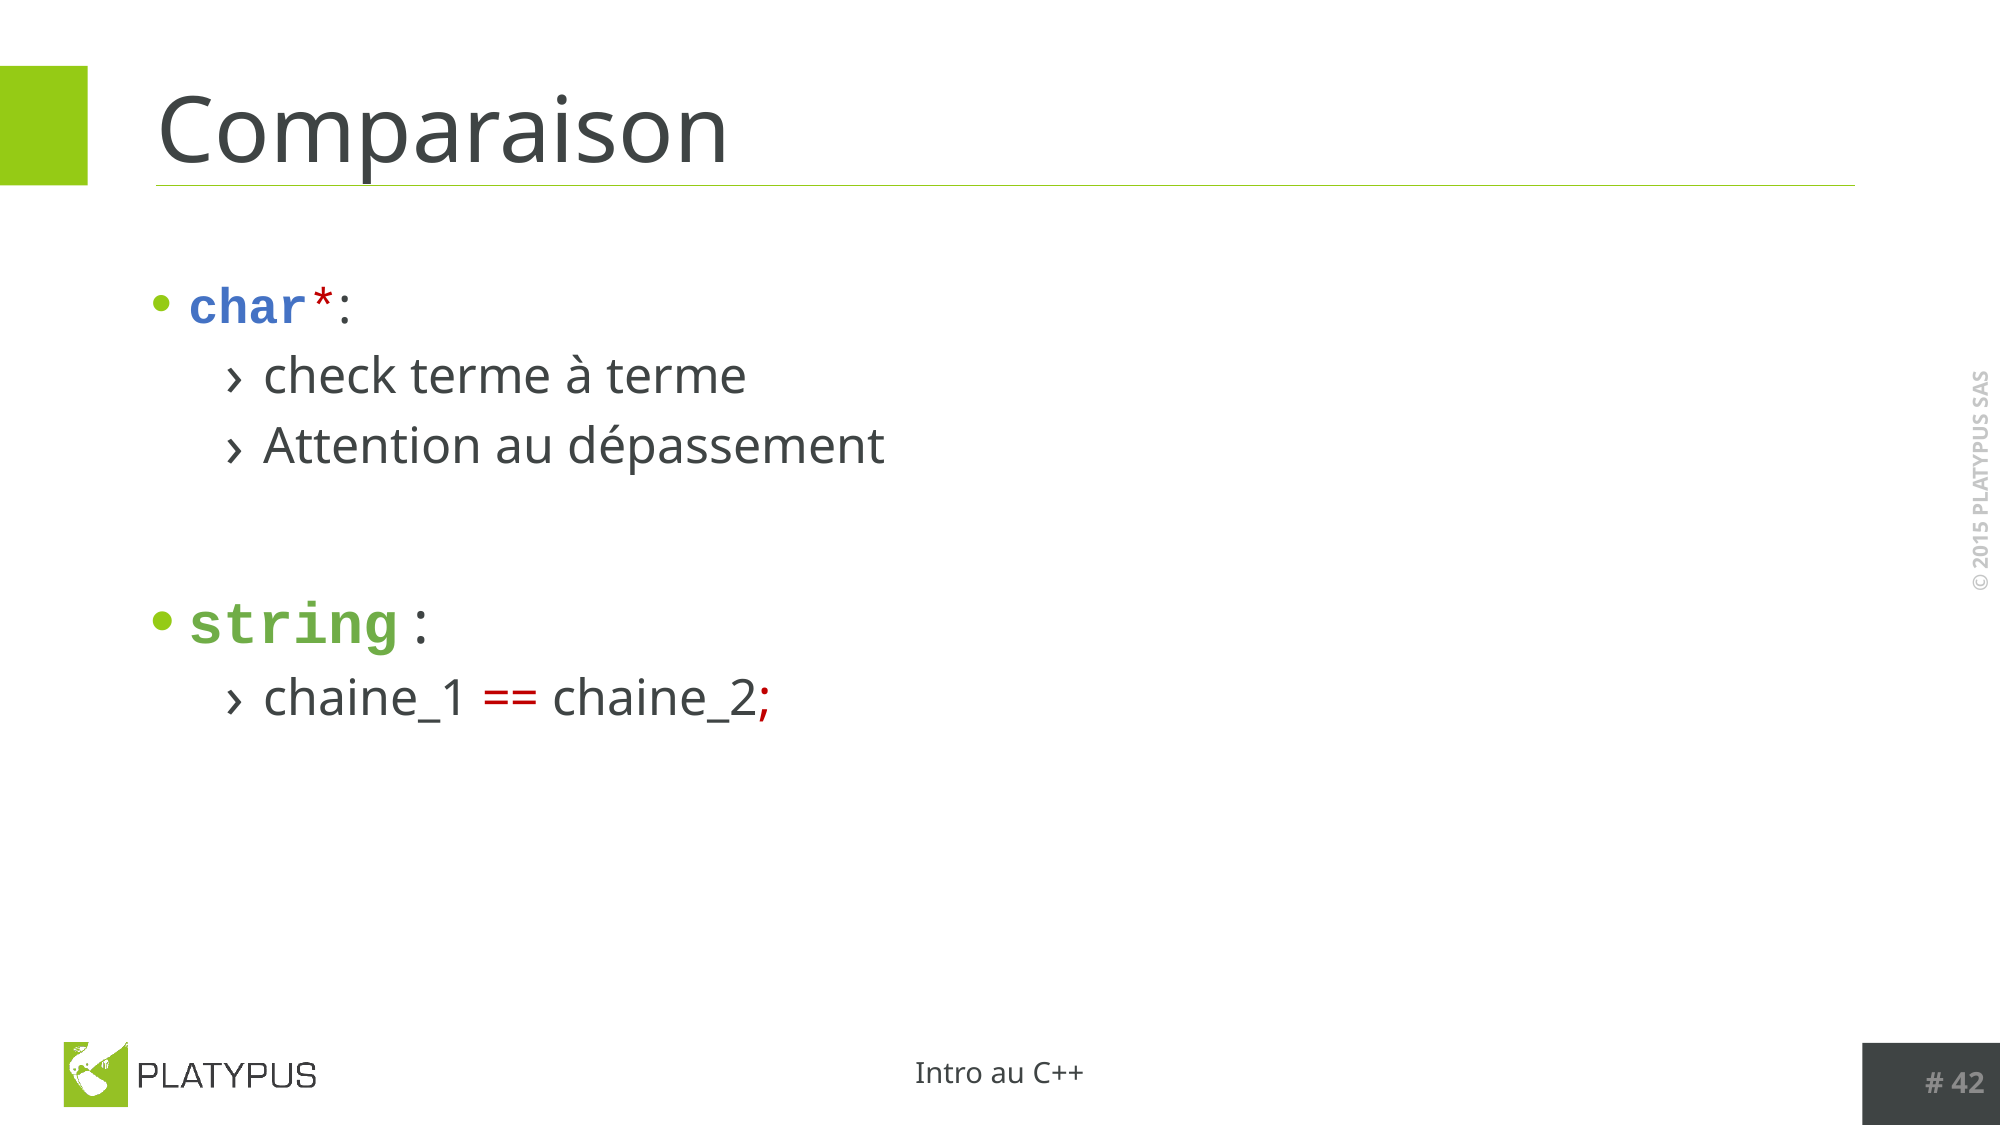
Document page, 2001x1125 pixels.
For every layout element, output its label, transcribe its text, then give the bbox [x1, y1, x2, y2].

list Intro au C++ [639, 1051, 1361, 1088]
picture [59, 1035, 322, 1110]
title Comparaison [141, 23, 1867, 242]
slide_number # 42 [1862, 1042, 2000, 1125]
list char*: check terme à terme Attention au dépassement string : chaine_1 == chaine_2; [135, 265, 1861, 980]
